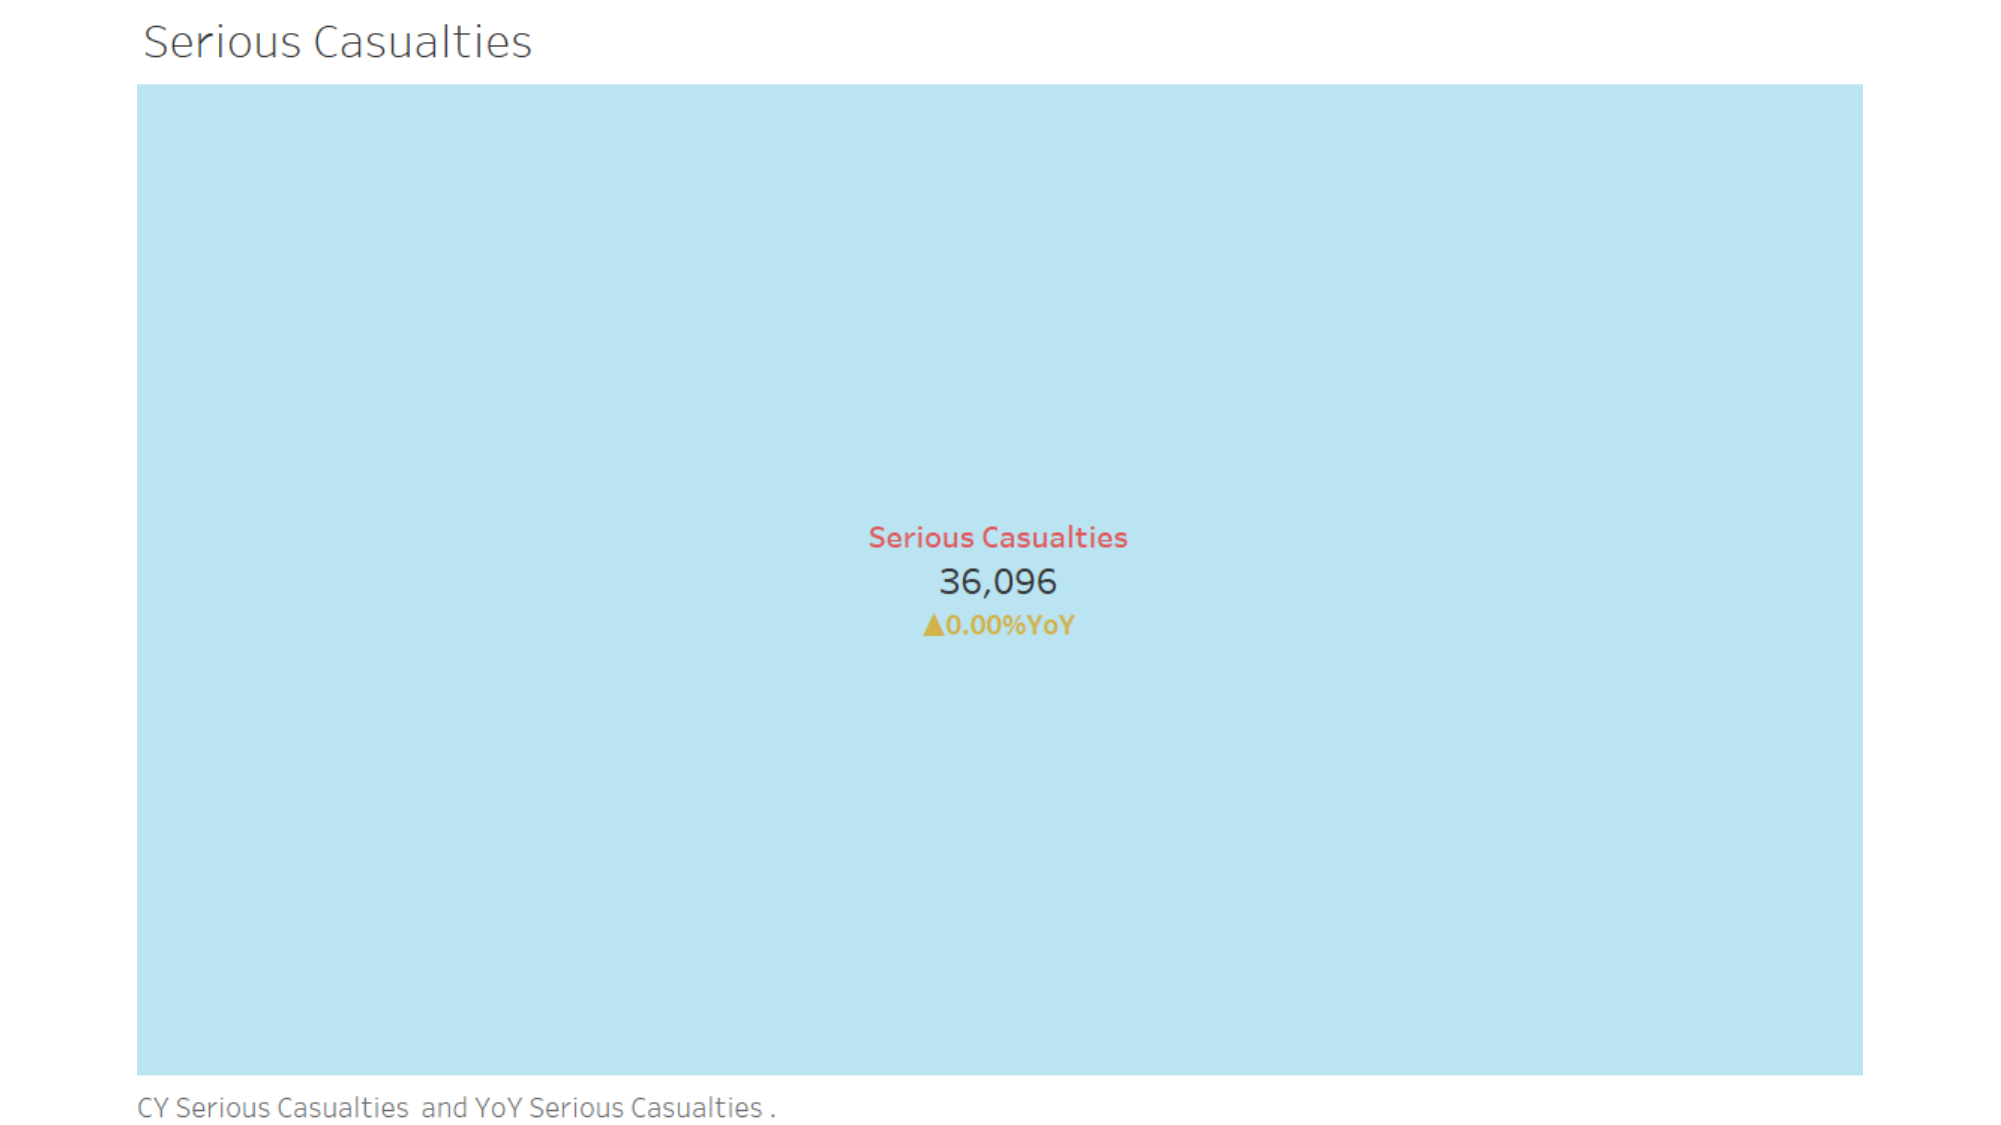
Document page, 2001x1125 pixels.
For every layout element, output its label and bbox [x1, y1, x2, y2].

picture [137, 0, 1863, 1125]
